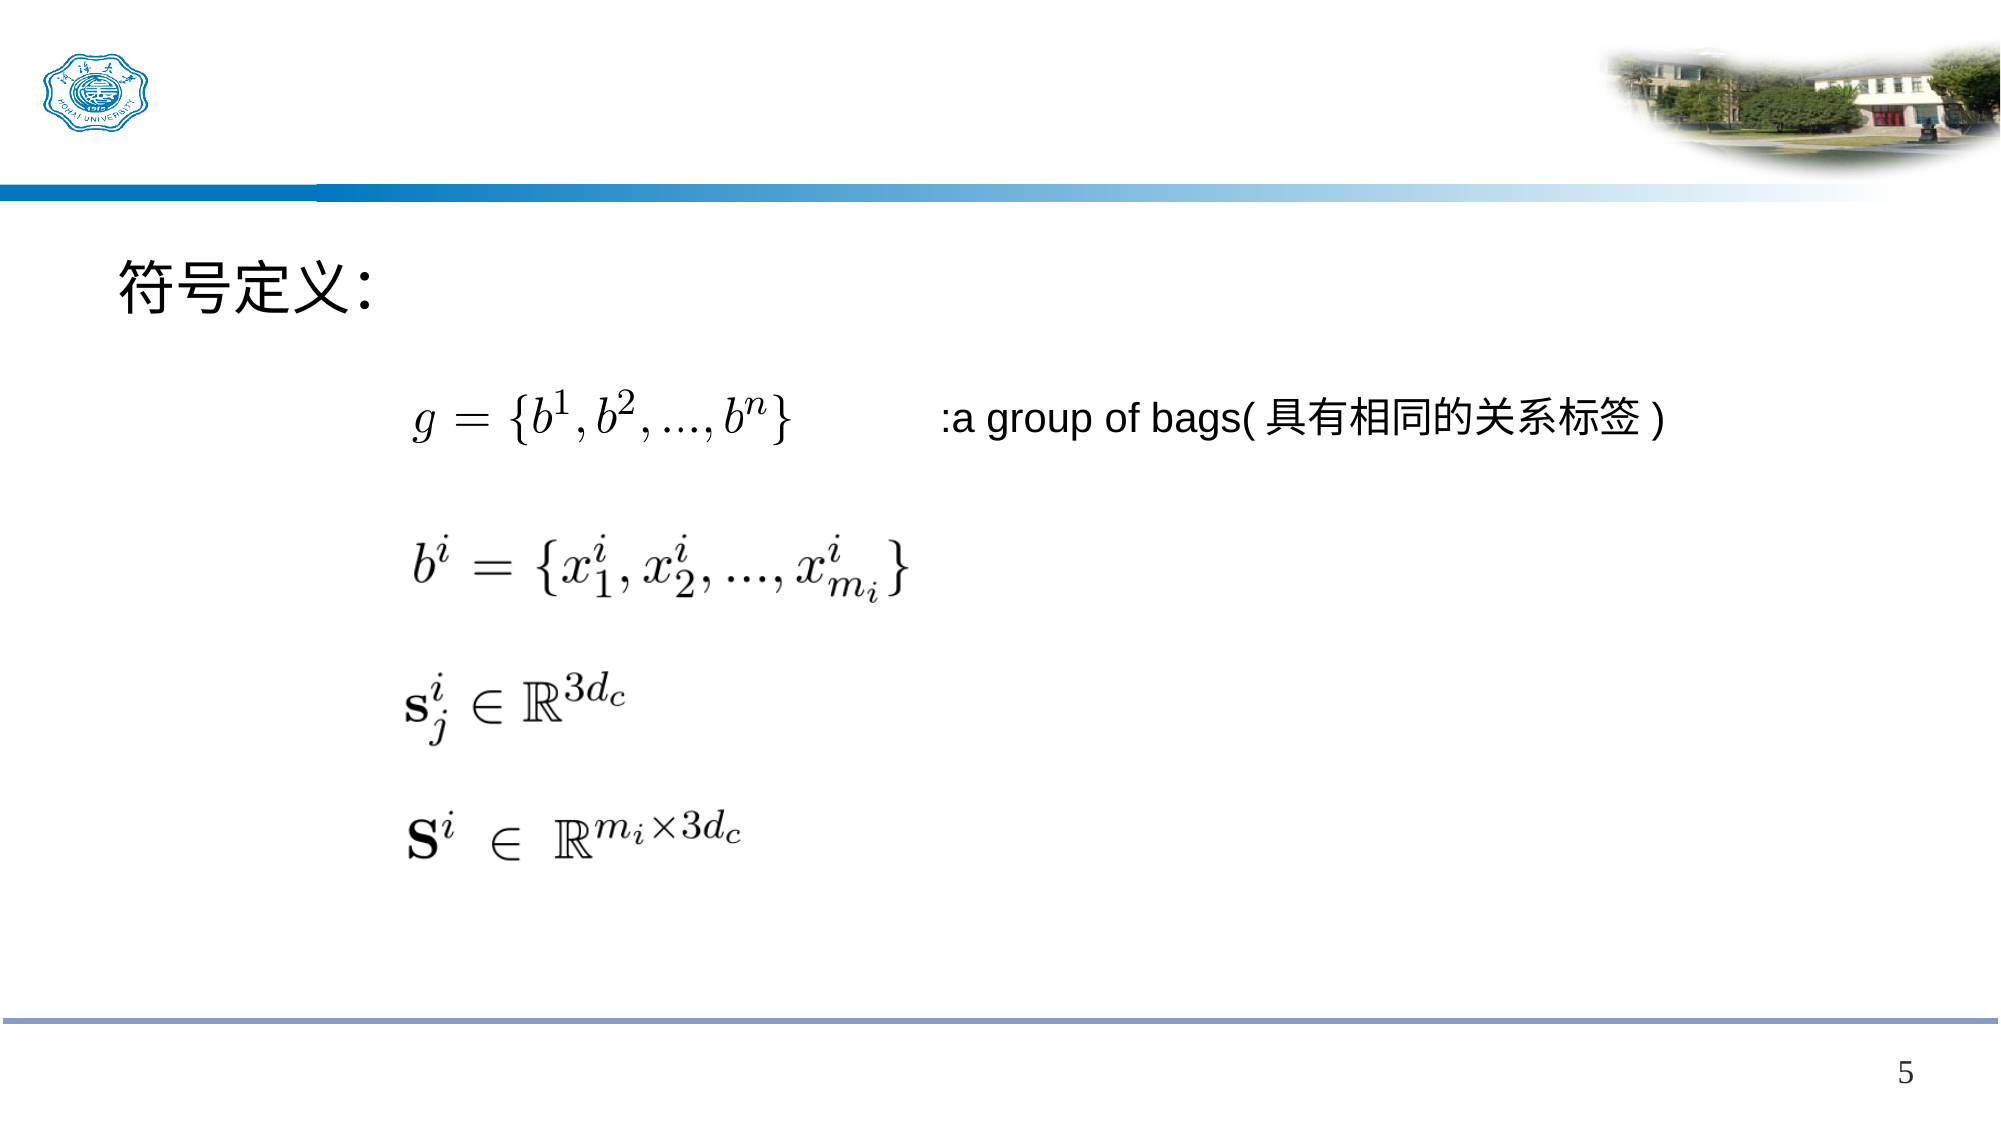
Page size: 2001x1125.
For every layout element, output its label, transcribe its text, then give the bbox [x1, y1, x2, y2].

picture [399, 525, 926, 604]
picture [399, 806, 763, 877]
picture [399, 661, 643, 750]
list 符号定义： [102, 243, 1884, 965]
picture [399, 383, 805, 455]
text_box :a group of bags(具有相同的关系标签) [925, 383, 1761, 449]
picture [30, 44, 163, 137]
picture [1624, 0, 2001, 151]
slide_number 5 [1851, 1042, 1961, 1118]
